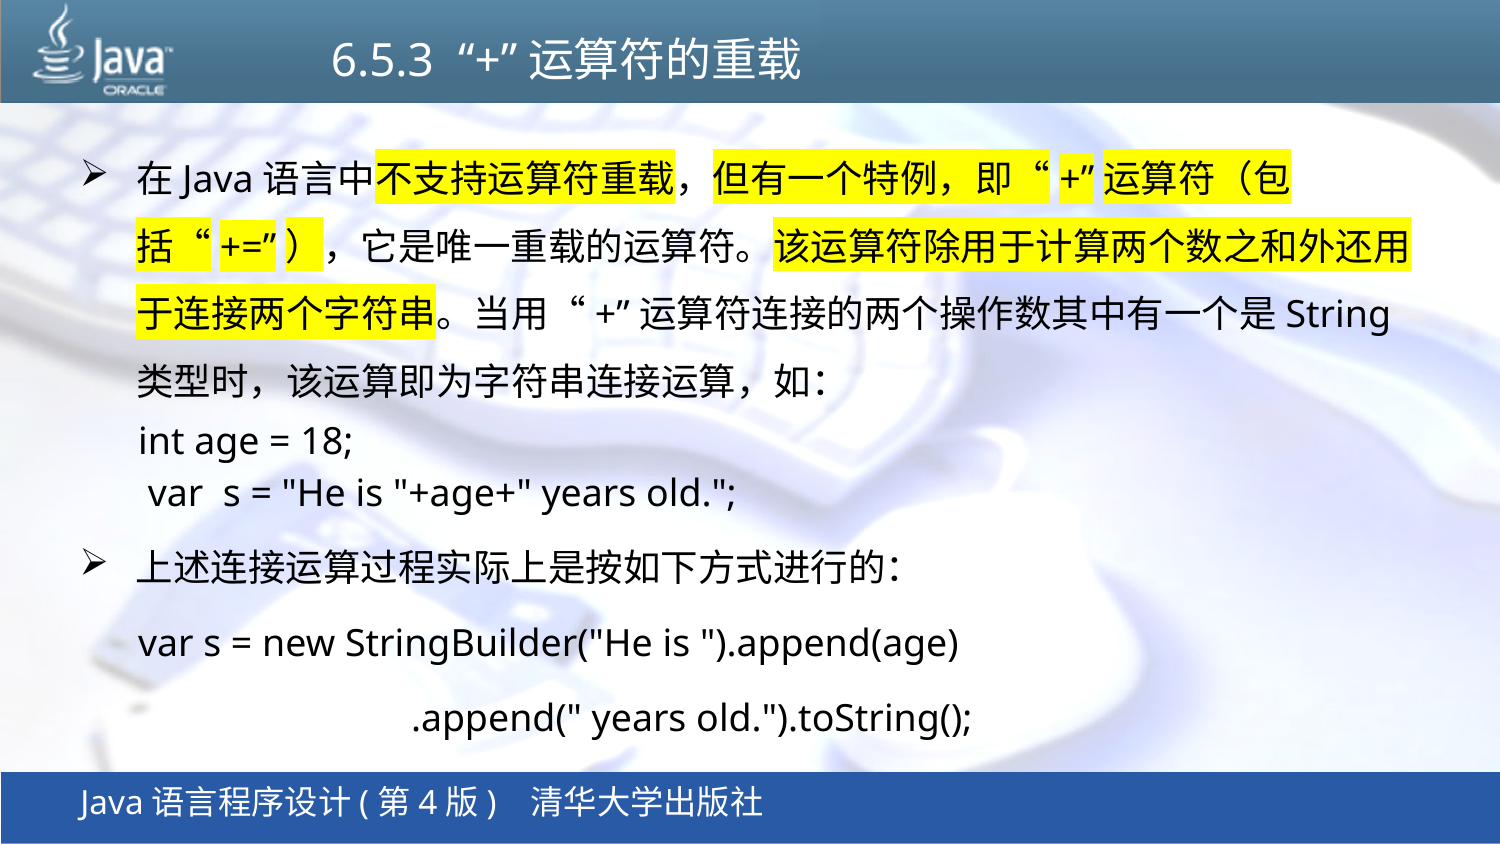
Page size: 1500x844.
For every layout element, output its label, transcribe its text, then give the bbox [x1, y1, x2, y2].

list 在Java语言中不支持运算符重载，但有一个特例，即“+”运算符（包括“+=”），它是唯一重载的运算符。该运算符除用于计算两个数之和外还用于连接两个字符串。当用“+”运算符连接的两个操作数其中有一个是String类型时，该运算即为字符串连接运算，如： [64, 125, 1448, 358]
picture [0, 0, 1500, 103]
title 6.5.3 “+”运算符的重载 [206, 20, 928, 97]
list int age = 18; var s = "He is "+age+" years old."; 上述连接运算过程实际上是按如下方式进行的： var s = new StringBuilder("He is ").append(age) .append(" years old.").toString(); [64, 408, 1448, 771]
